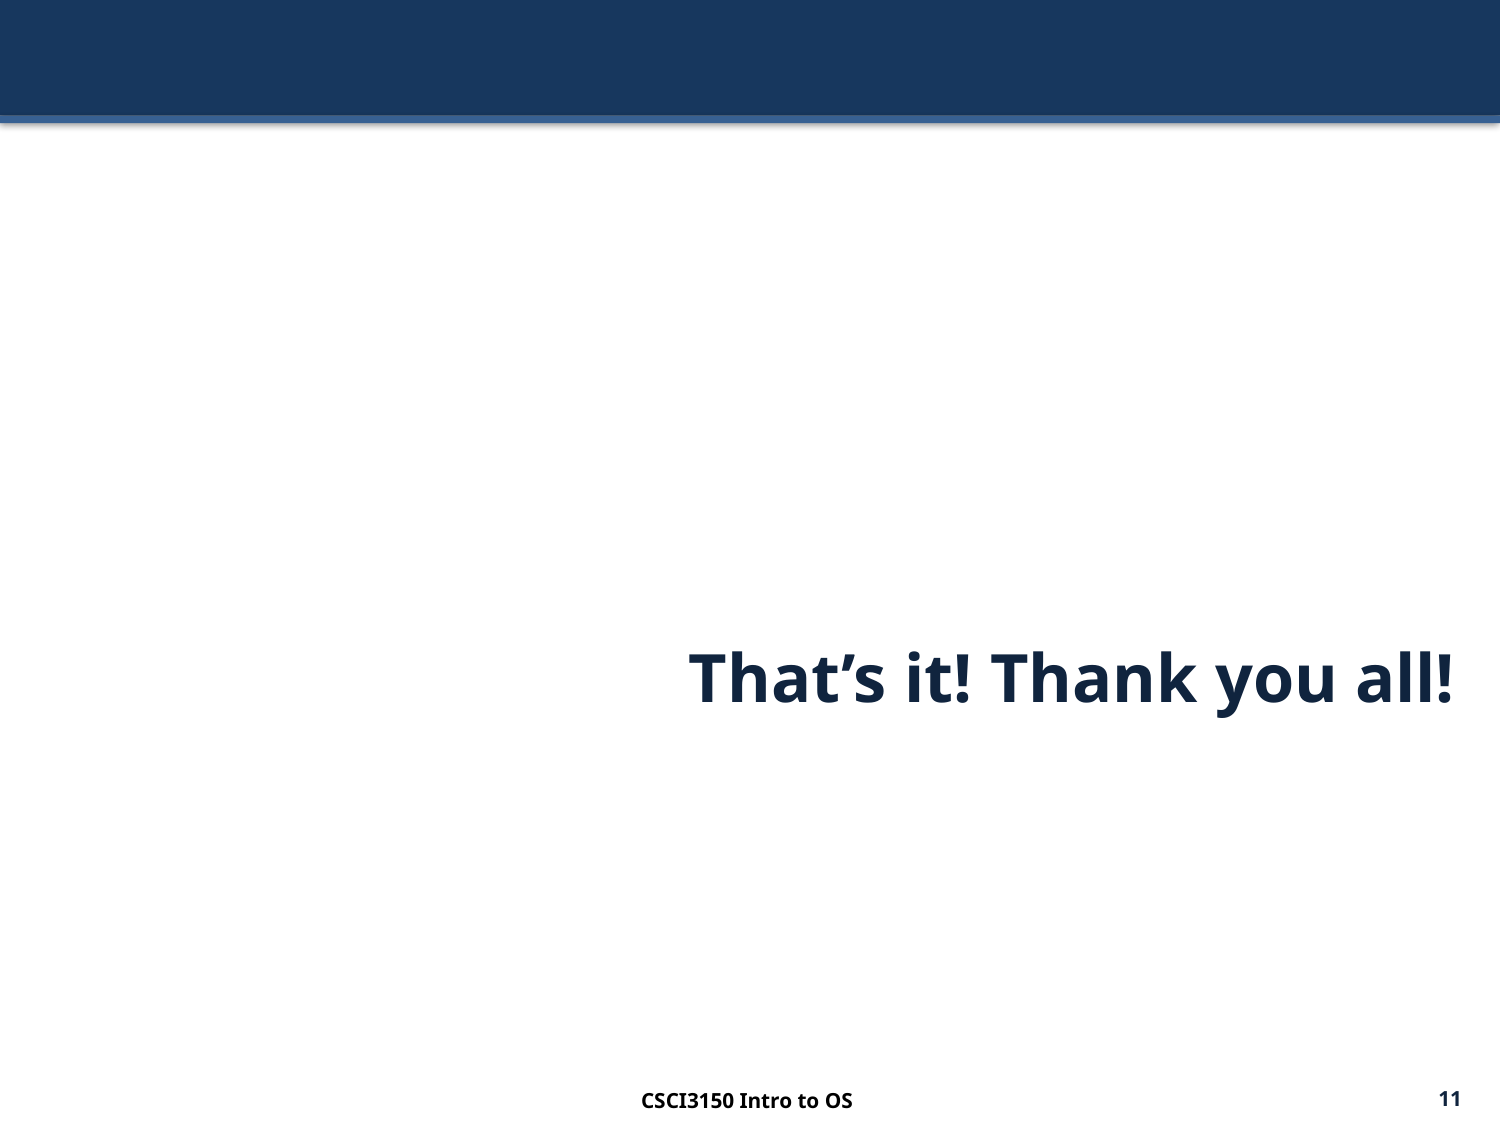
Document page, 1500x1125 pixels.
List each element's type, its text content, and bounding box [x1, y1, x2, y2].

list That’s it! Thank you all! [146, 476, 1471, 724]
footer CSCI3150 Intro to OS [497, 1079, 997, 1117]
slide_number 11 [1306, 1081, 1483, 1118]
